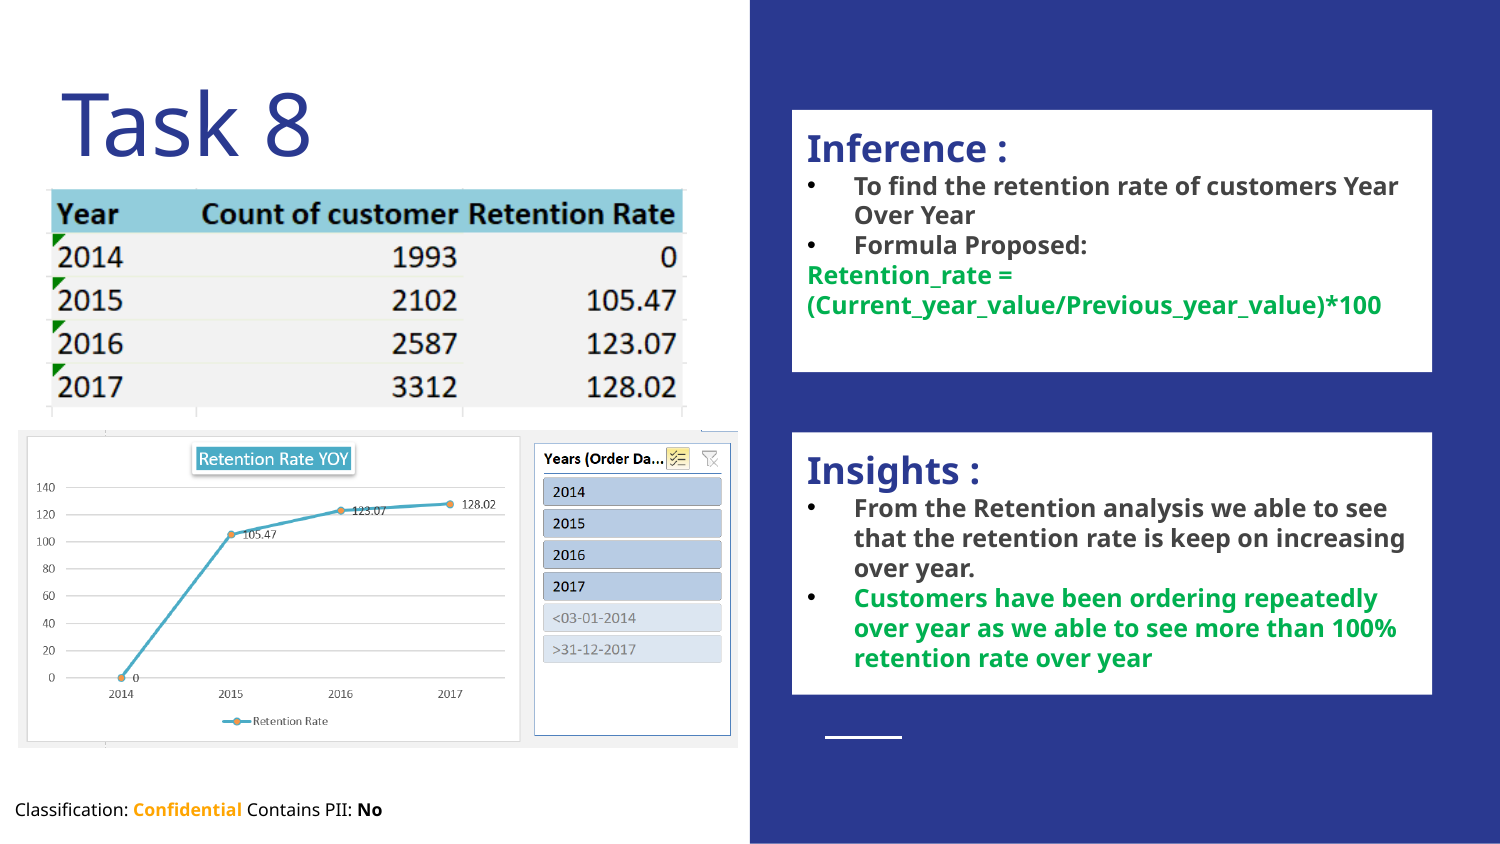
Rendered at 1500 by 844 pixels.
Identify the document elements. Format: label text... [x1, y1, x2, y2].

picture [45, 188, 687, 417]
text_box Inference : To find the retention rate of customers Year Over Year Formula Proposed: Retention_rate = (Current_year_value/Previous_year_value)*100 [792, 109, 1433, 373]
picture [18, 430, 738, 748]
text_box Insights : From the Retention analysis we able to see that the retention rate is keep on increasing over year. Customers have been ordering repeatedly over year as we able to see more than 100% retention rate over year [792, 432, 1433, 695]
title Task 8 [46, 47, 710, 189]
